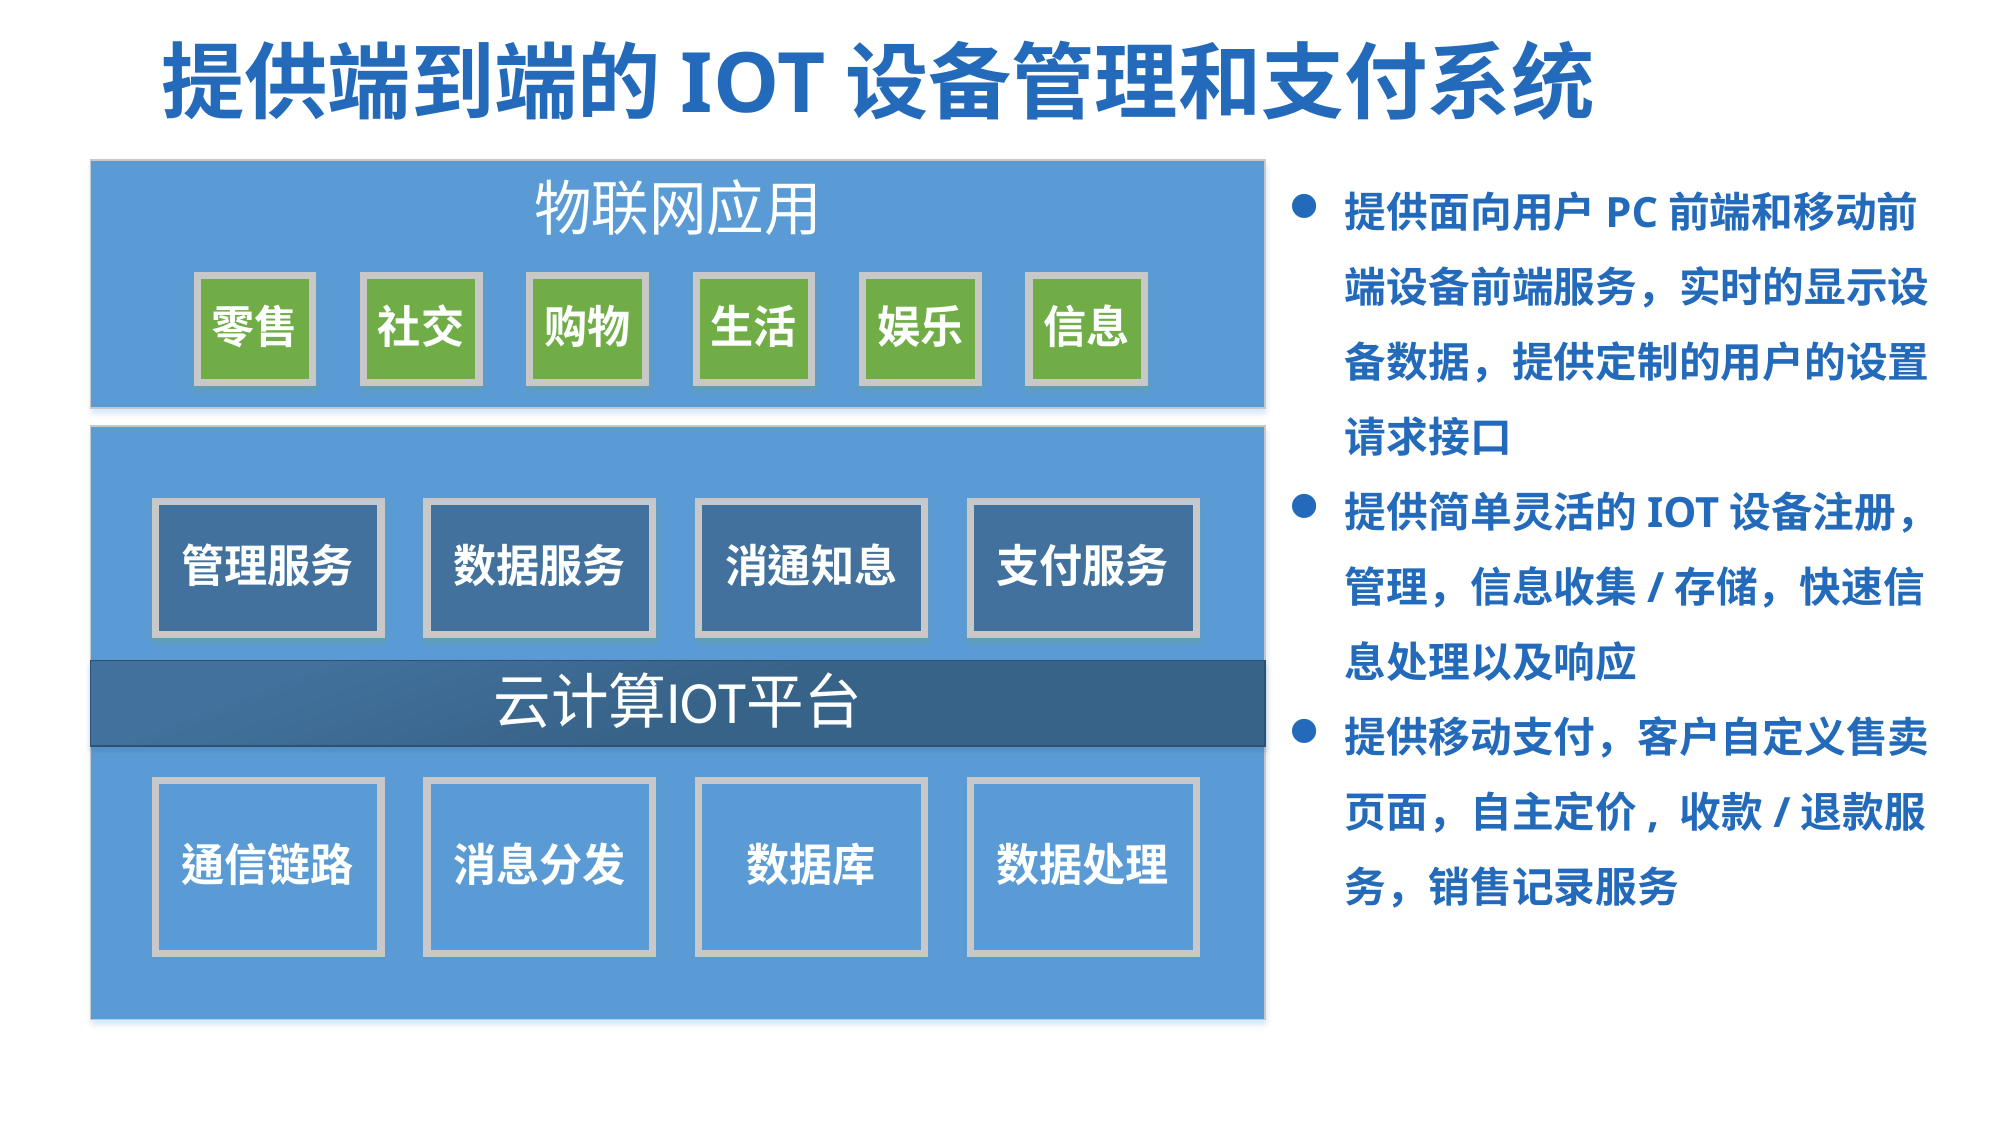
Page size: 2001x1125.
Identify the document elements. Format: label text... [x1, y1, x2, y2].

title 提供端到端的IOT设备管理和支付系统 [146, 0, 1872, 153]
text_box 提供面向用户PC前端和移动前端设备前端服务，实时的显示设备数据，提供定制的用户的设置请求接口 提供简单灵活的IOT设备注册，管理，信息收集/存储，快速信息处理以及响应 提供移动支付，客户自定义售卖页面，自主定价, 收款/退款服务，销售记录服务 [1274, 153, 1959, 919]
picture [80, 153, 1274, 1033]
